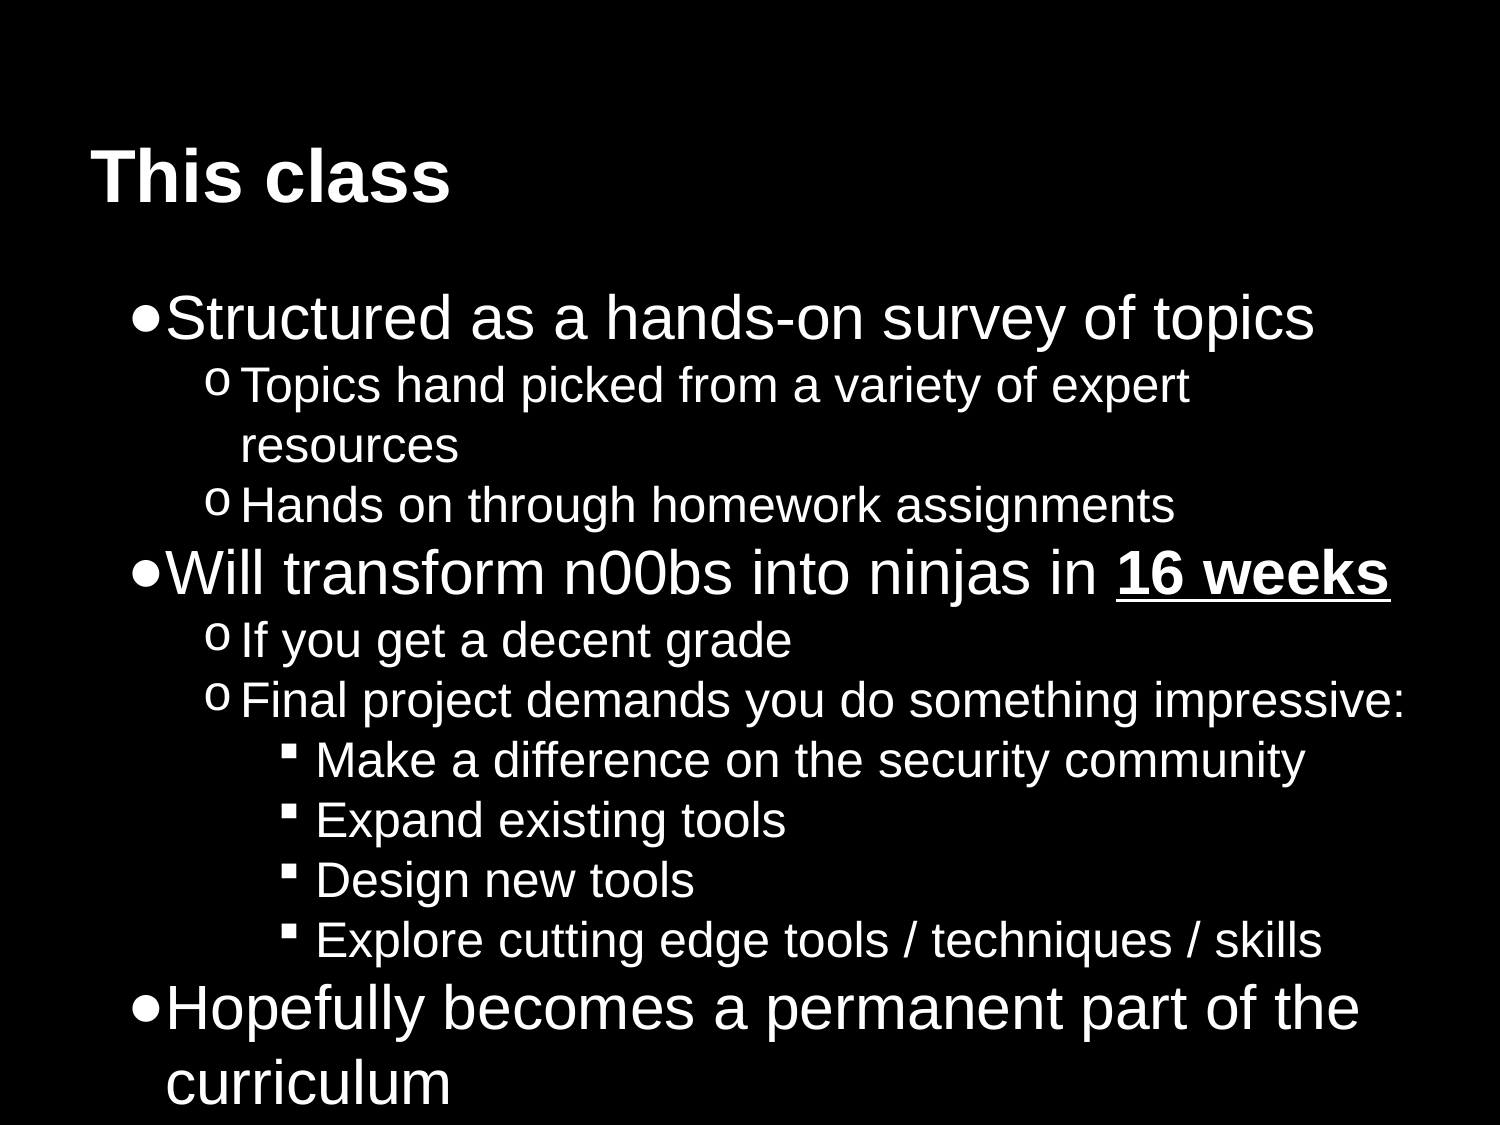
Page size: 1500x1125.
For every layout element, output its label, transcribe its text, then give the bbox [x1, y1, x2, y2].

title This class [75, 45, 1425, 233]
list Structured as a hands-on survey of topics Topics hand picked from a variety of expert resources Hands on through homework assignments Will transform n00bs into ninjas in 16 weeks If you get a decent grade Final project demands you do something impressive: Make a difference on the security community Expand existing tools Design new tools Explore cutting edge tools / techniques / skills Hopefully becomes a permanent part of the curriculum So give us feedback! [75, 262, 1425, 1078]
